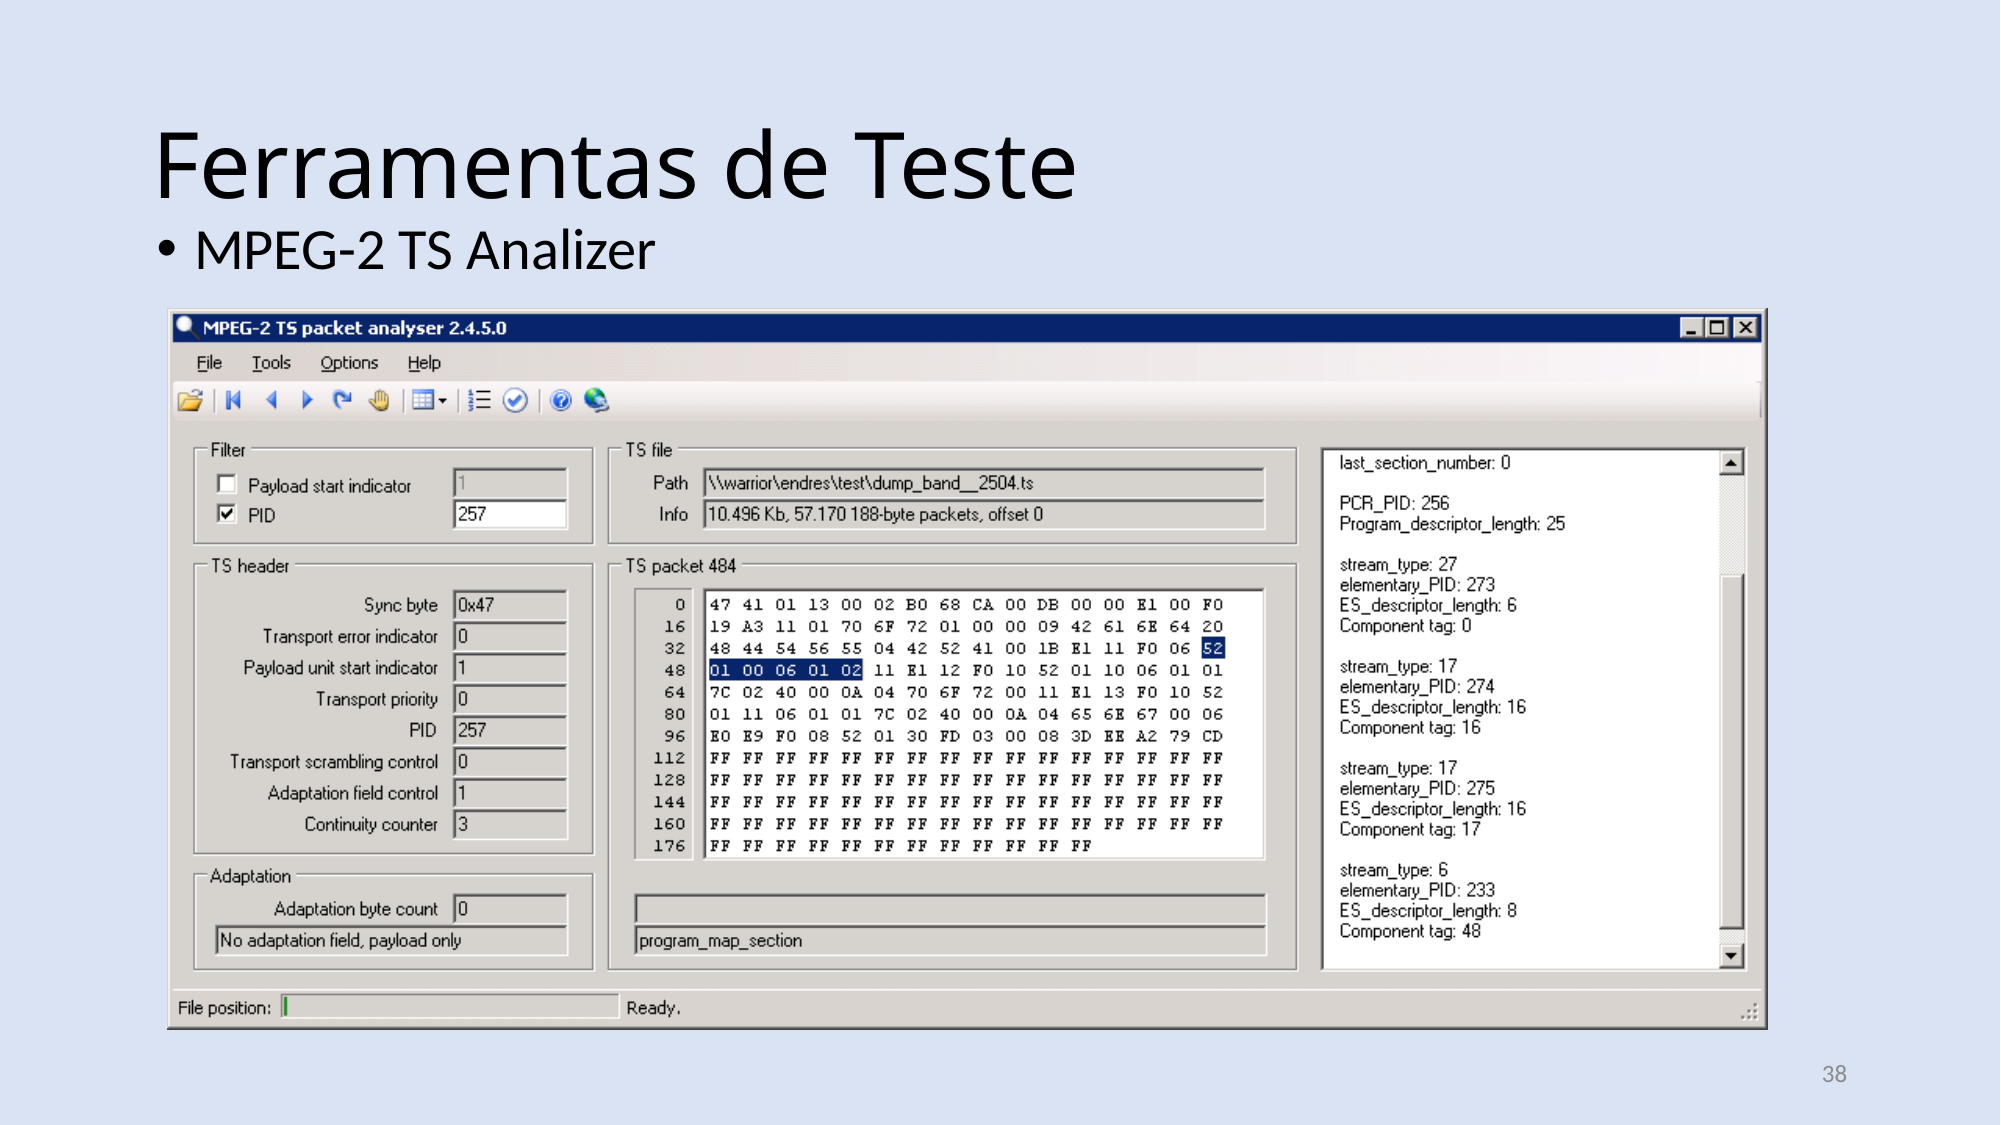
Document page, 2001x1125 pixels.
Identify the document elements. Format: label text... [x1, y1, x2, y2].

list MPEG-2 TS Analizer [141, 211, 961, 878]
text_box Ferramentas de Teste [137, 59, 1863, 278]
slide_number 38 [1412, 1042, 1863, 1103]
picture [167, 308, 1768, 1030]
